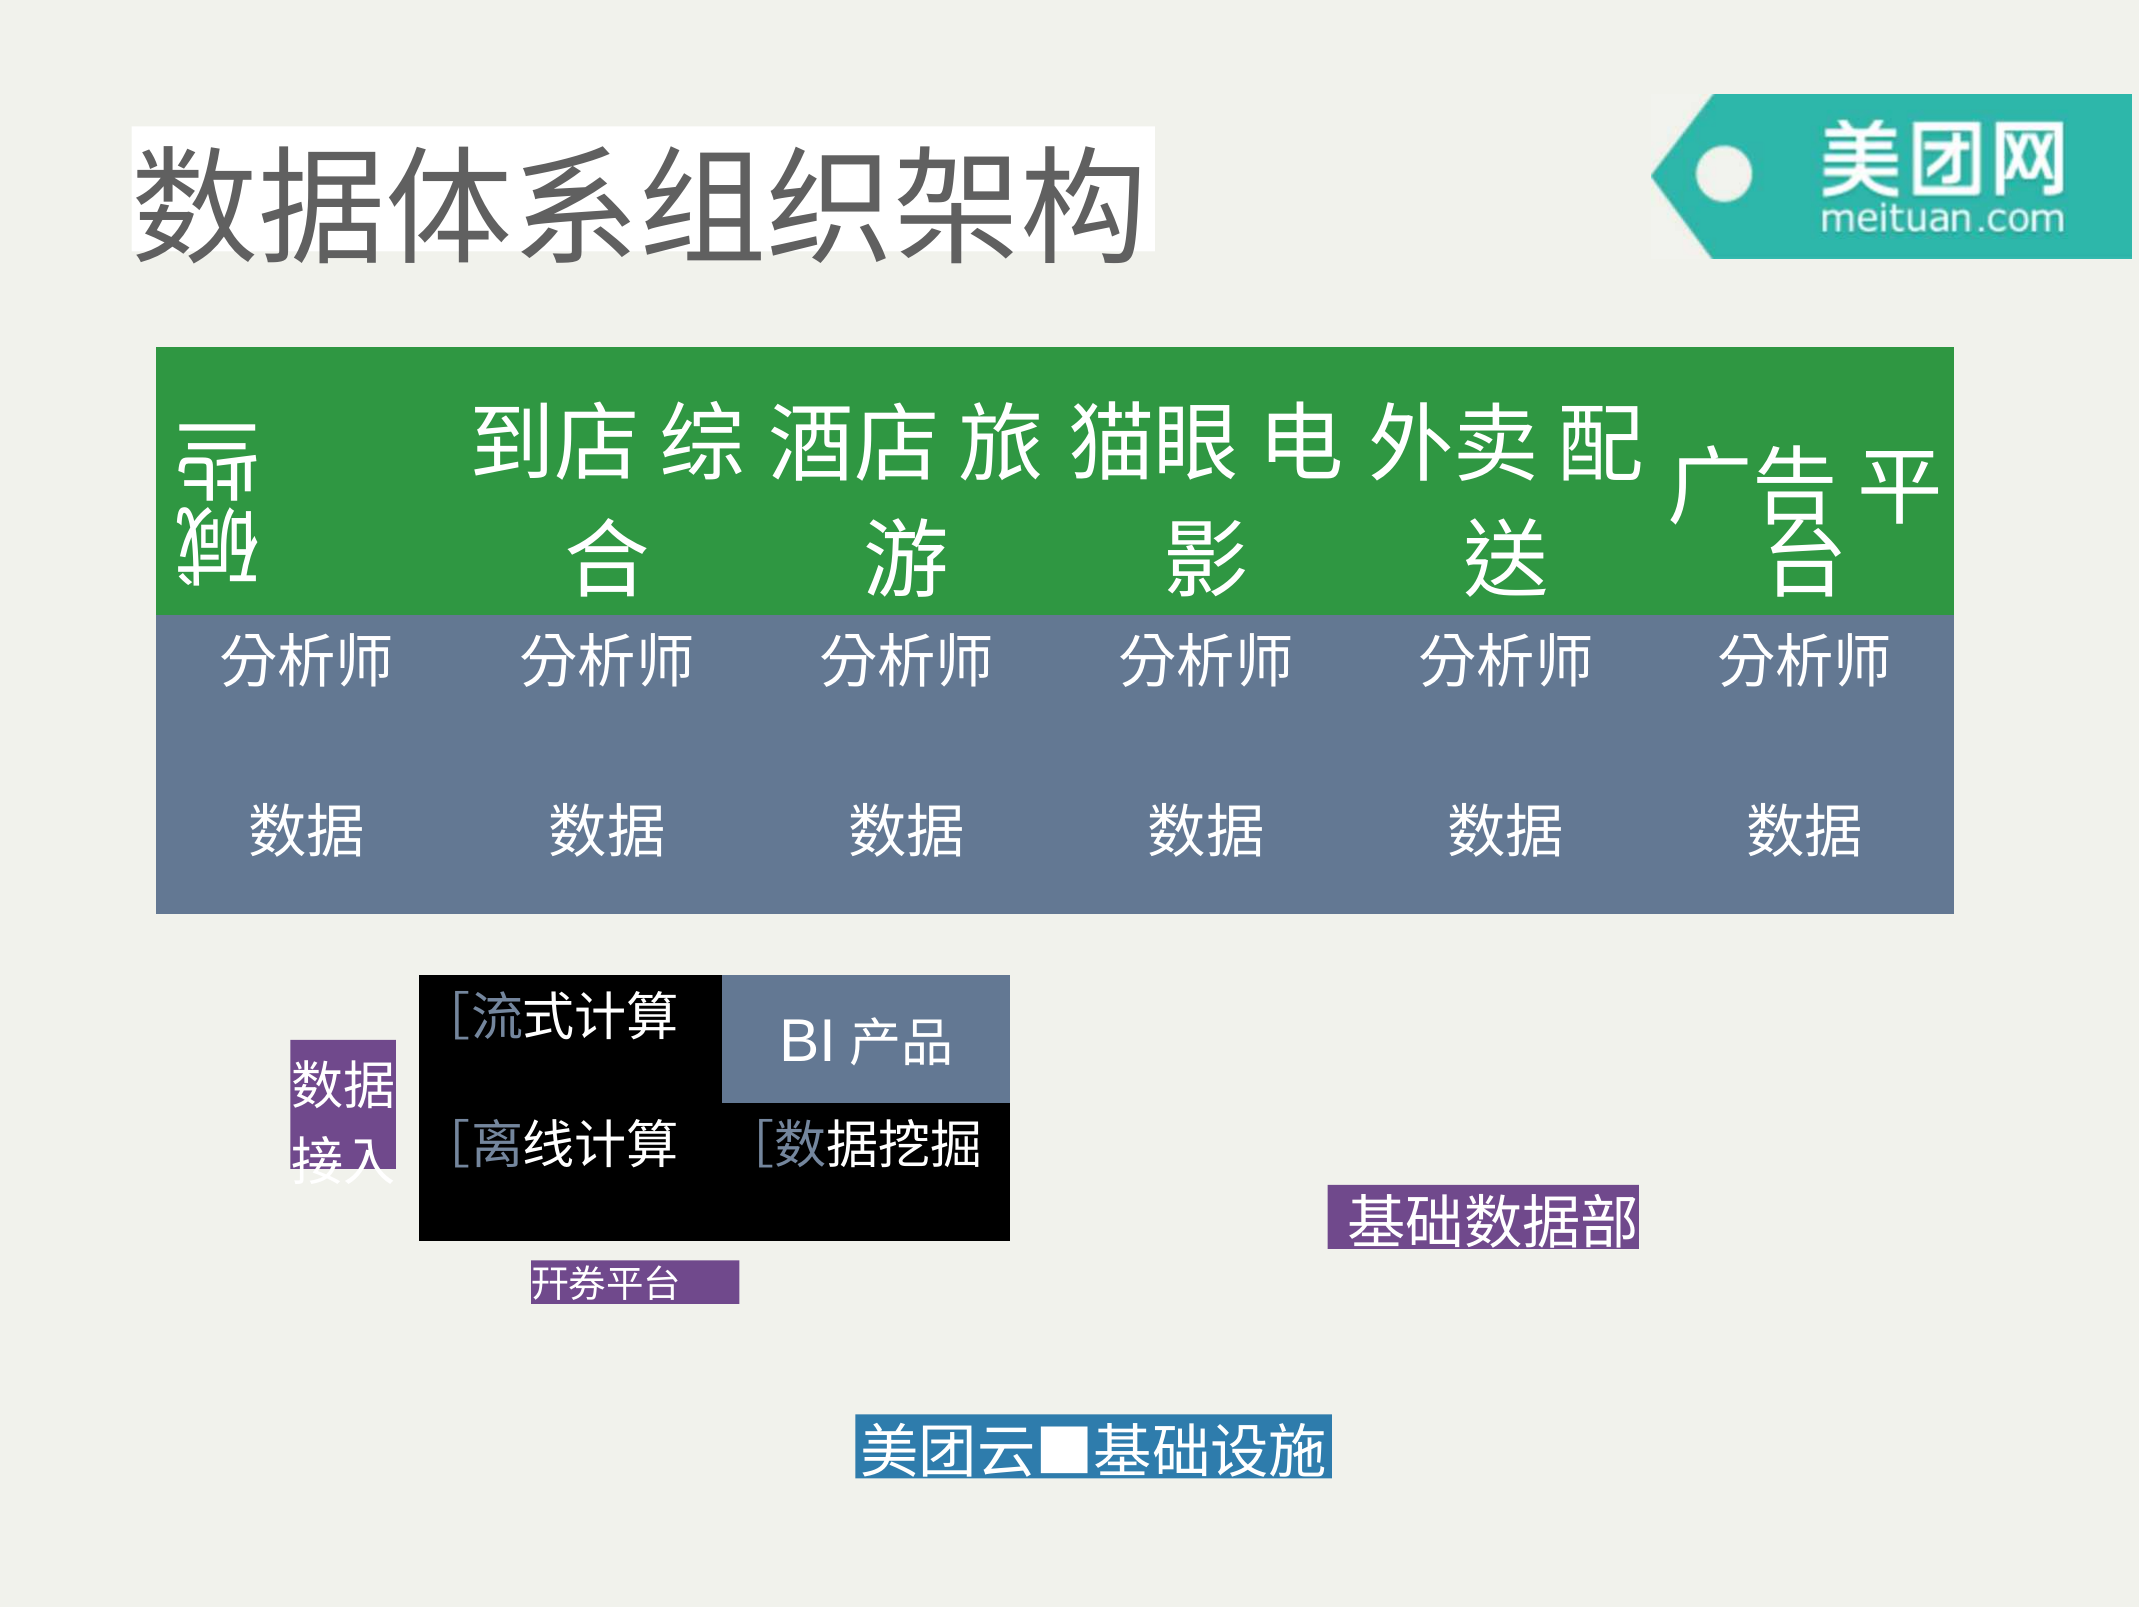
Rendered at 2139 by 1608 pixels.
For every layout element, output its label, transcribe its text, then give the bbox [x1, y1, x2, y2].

table_cell 分析师 [1056, 615, 1356, 740]
table_cell 数据 [1656, 740, 1954, 914]
table_cell 数据 [757, 740, 1056, 914]
text_box 数据体系组织架构 [131, 126, 1155, 252]
table_cell 分析师 [757, 615, 1056, 740]
table_cell 分析师 [458, 615, 757, 740]
table_header ［流式计算 [419, 975, 722, 1103]
table_header 猫眼 电影 [1056, 347, 1356, 615]
picture [1651, 94, 2132, 259]
table_header BI产品 [722, 975, 1010, 1103]
text_box 幵券平台 [531, 1260, 740, 1304]
table_cell 数据 [1056, 740, 1356, 914]
text_box 基础数据部 [1327, 1184, 1639, 1249]
text_box 美团云■基础设施 [855, 1414, 1332, 1479]
table_header 酒店 旅游 [757, 347, 1056, 615]
table_header 碱些 [156, 347, 458, 615]
table_cell 数据 [1356, 740, 1656, 914]
text_box 数据 接入 [290, 1039, 396, 1169]
table_cell 数据 [156, 740, 458, 914]
table_cell 分析师 [1356, 615, 1656, 740]
table_header 到店 综合 [458, 347, 757, 615]
table_header 外卖 配送 [1356, 347, 1656, 615]
table_cell ［数据挖掘 [722, 1103, 1010, 1241]
table_header 广告 平台 [1656, 347, 1954, 615]
table_cell 分析师 [1656, 615, 1954, 740]
table_cell 分析师 [156, 615, 458, 740]
table_cell ［离线计算 [419, 1103, 722, 1241]
table_cell 数据 [458, 740, 757, 914]
